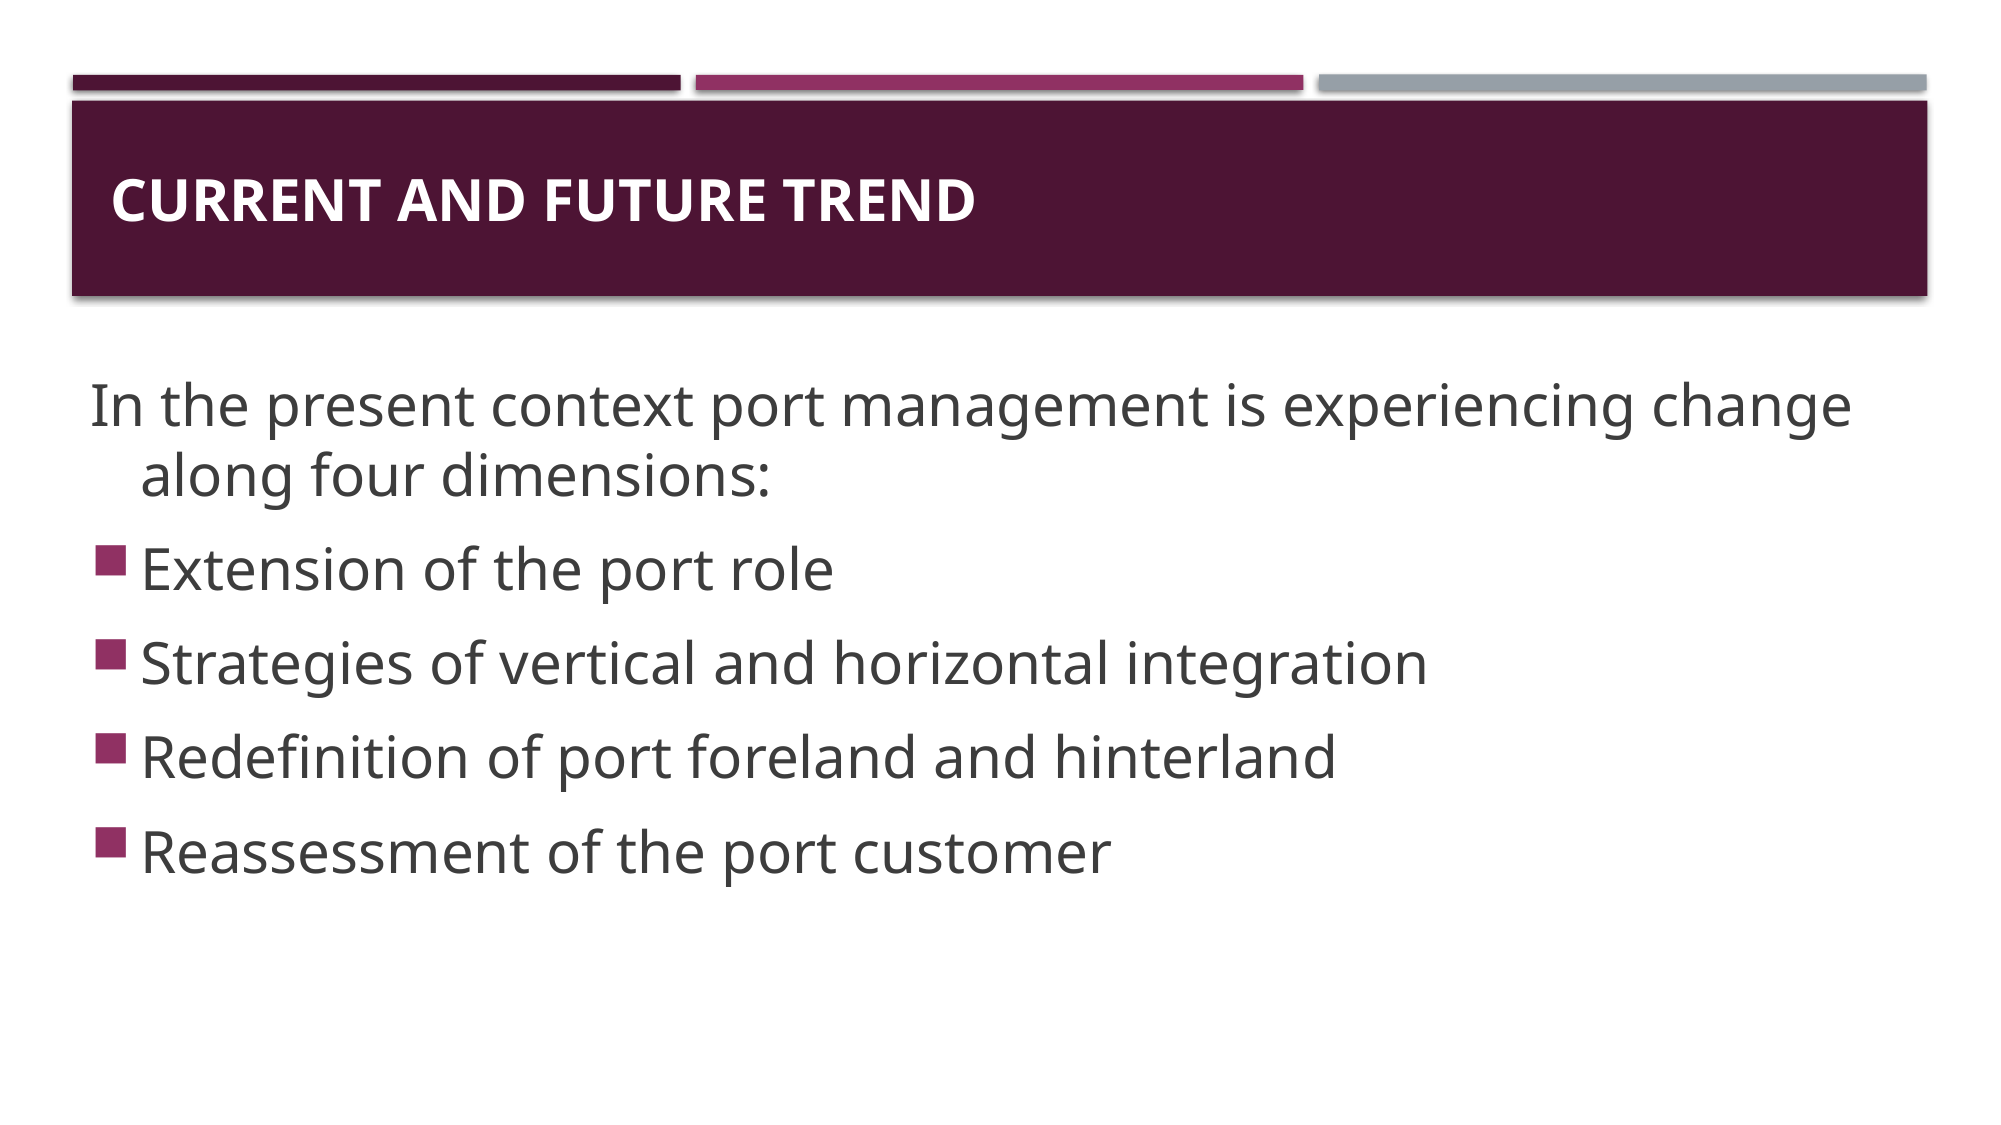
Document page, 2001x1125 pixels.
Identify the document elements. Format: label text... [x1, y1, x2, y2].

title CURRENT AND FUTURE TREND [95, 115, 1905, 282]
list In the present context port management is experiencing change along four dimensions: Extension of the port role Strategies of vertical and horizontal integration Redefinition of port foreland and hinterland Reassessment of the port customer [75, 324, 1885, 929]
